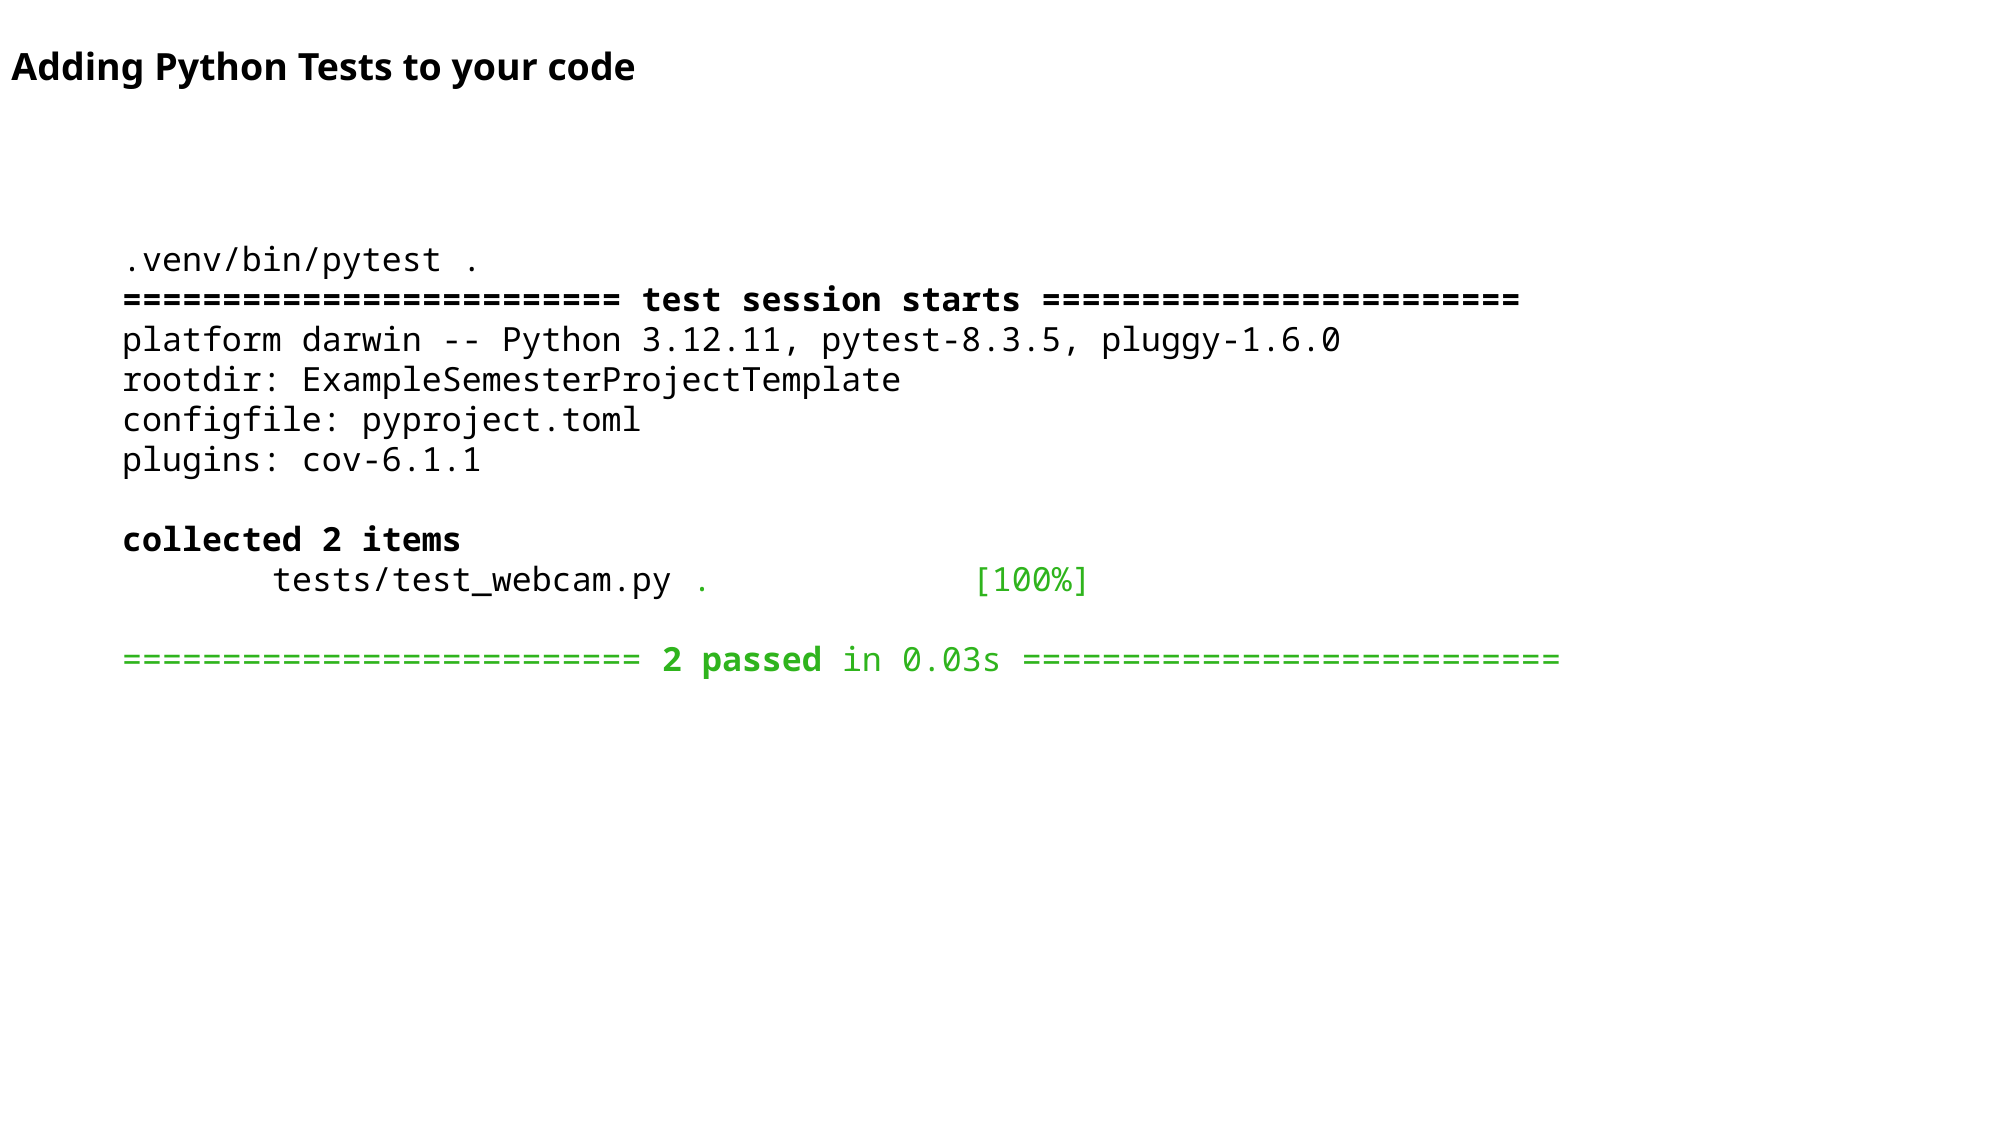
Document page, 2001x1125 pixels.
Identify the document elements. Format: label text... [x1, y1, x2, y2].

text_box Adding Python Tests to your code [0, 35, 652, 96]
text_box .venv/bin/pytest . ========================= test session starts ======================== platform darwin -- Python 3.12.11, pytest-8.3.5, pluggy-1.6.0 rootdir: ExampleSemesterProjectTemplate configfile: pyproject.toml plugins: cov-6.1.1 collected 2 items tests/test_webcam.py . [100%] ========================== 2 passed in 0.03s =========================== [107, 231, 1893, 686]
